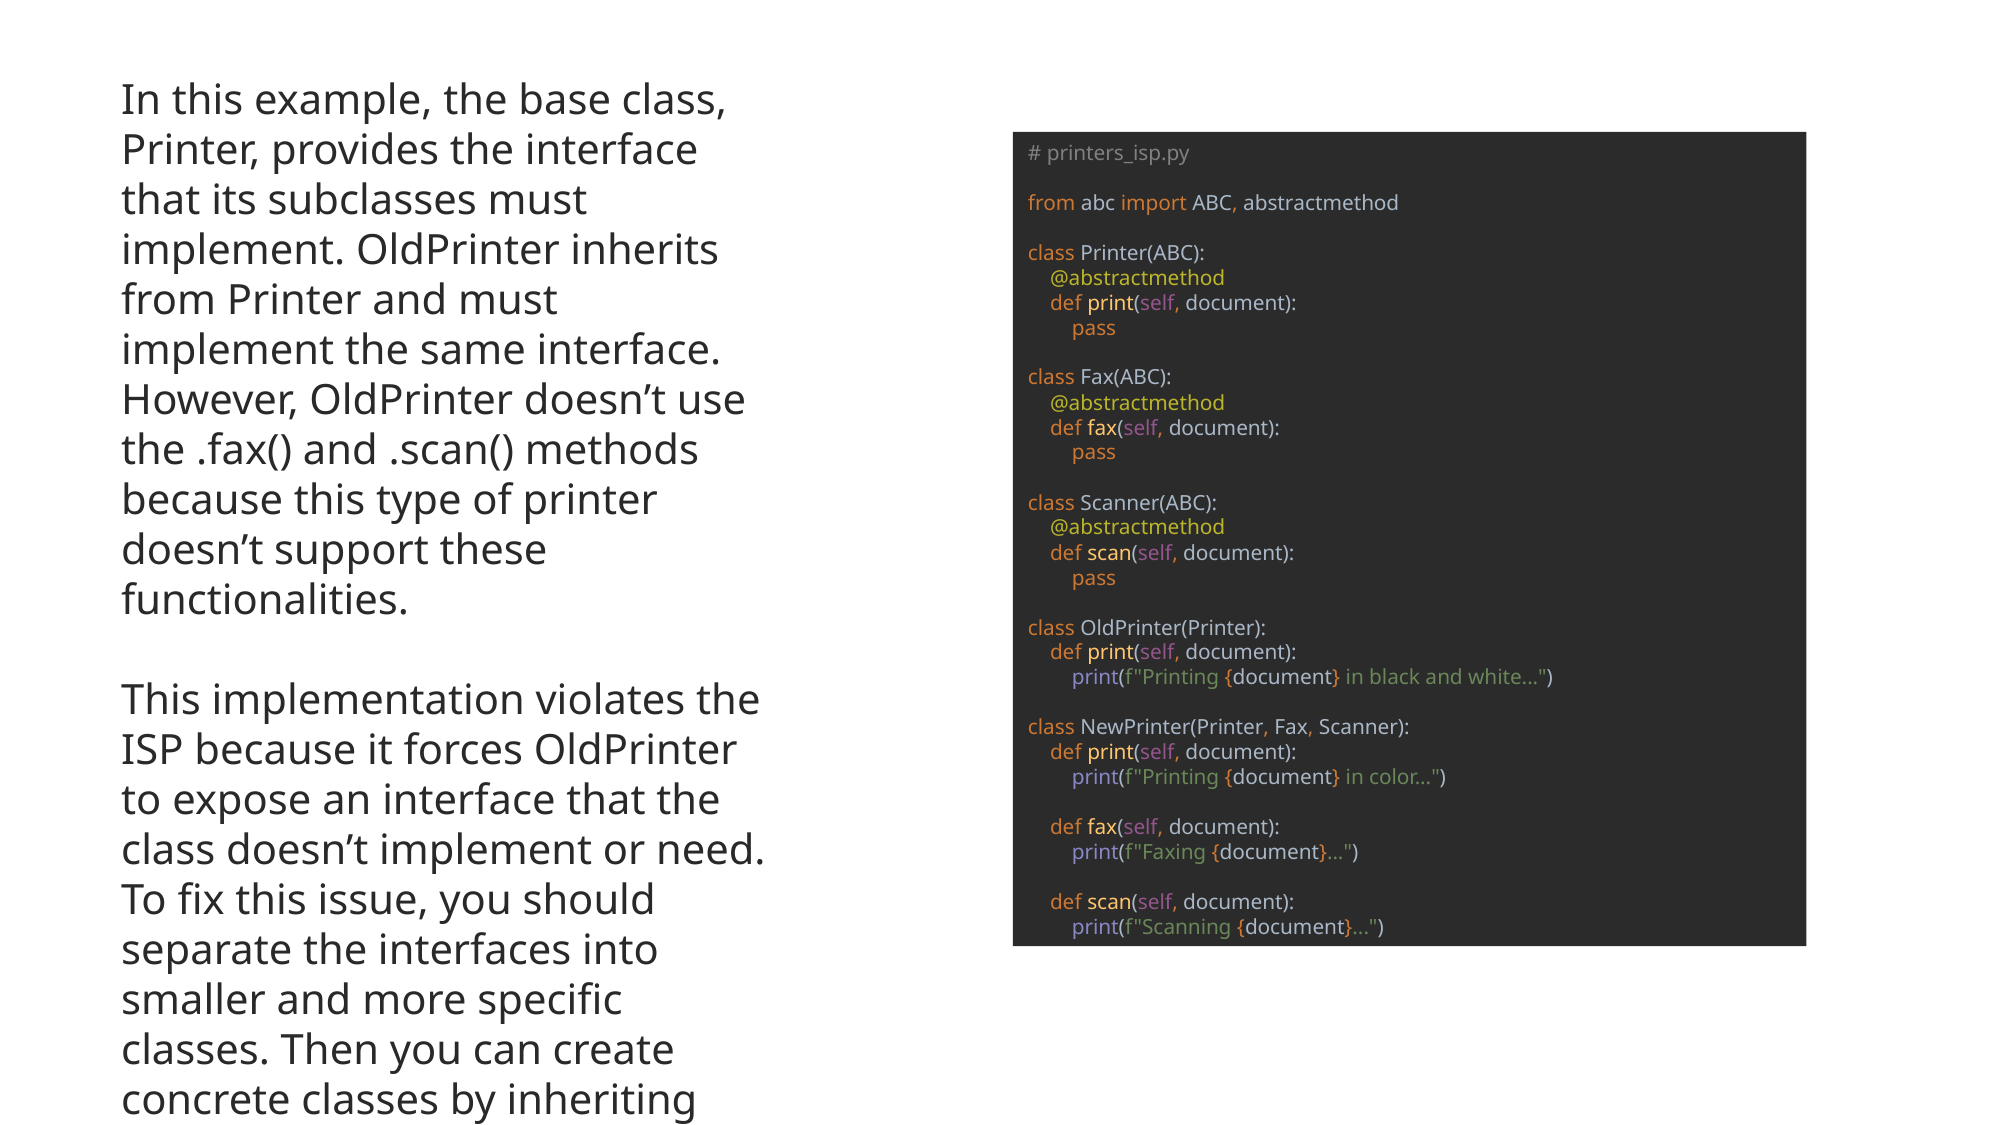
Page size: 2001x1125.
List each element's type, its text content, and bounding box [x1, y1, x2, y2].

text_box # printers_isp.py from abc import ABC, abstractmethod class Printer(ABC): @abstractmethod def print(self, document): pass class Fax(ABC): @abstractmethod def fax(self, document): pass class Scanner(ABC): @abstractmethod def scan(self, document): pass class OldPrinter(Printer): def print(self, document): print(f"Printing {document} in black and white...") class NewPrinter(Printer, Fax, Scanner): def print(self, document): print(f"Printing {document} in color...") def fax(self, document): print(f"Faxing {document}...") def scan(self, document): print(f"Scanning {document}...") [1012, 131, 1807, 947]
text_box In this example, the base class, Printer, provides the interface that its subclasses must implement. OldPrinter inherits from Printer and must implement the same interface. However, OldPrinter doesn’t use the .fax() and .scan() methods because this type of printer doesn’t support these functionalities. This implementation violates the ISP because it forces OldPrinter to expose an interface that the class doesn’t implement or need. To fix this issue, you should separate the interfaces into smaller and more specific classes. Then you can create concrete classes by inheriting from multiple interface classes as needed: [106, 65, 794, 1125]
